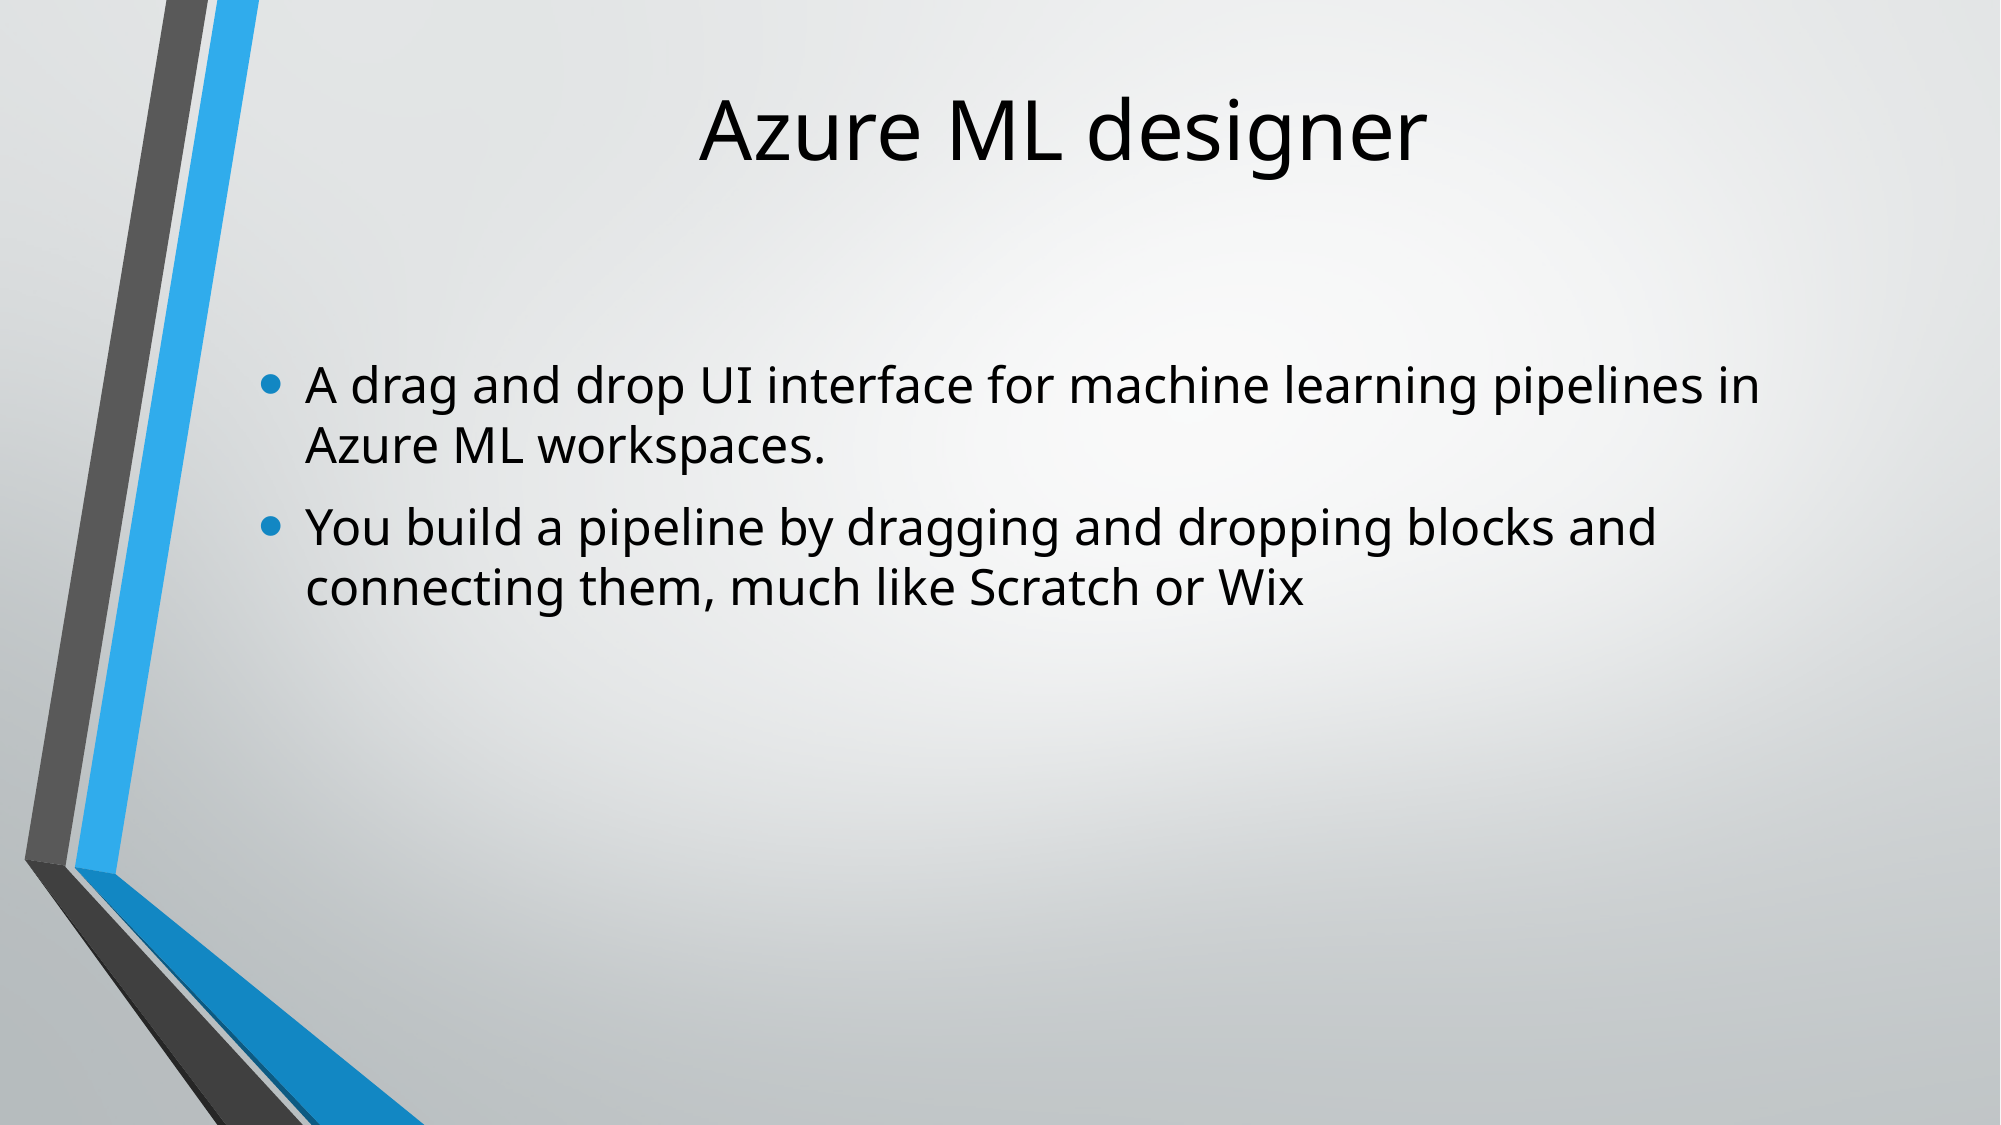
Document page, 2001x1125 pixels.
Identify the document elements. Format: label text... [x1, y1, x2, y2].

title Azure ML designer [243, 21, 1887, 234]
list A drag and drop UI interface for machine learning pipelines in Azure ML workspaces. You build a pipeline by dragging and dropping blocks and connecting them, much like Scratch or Wix [243, 269, 1887, 782]
